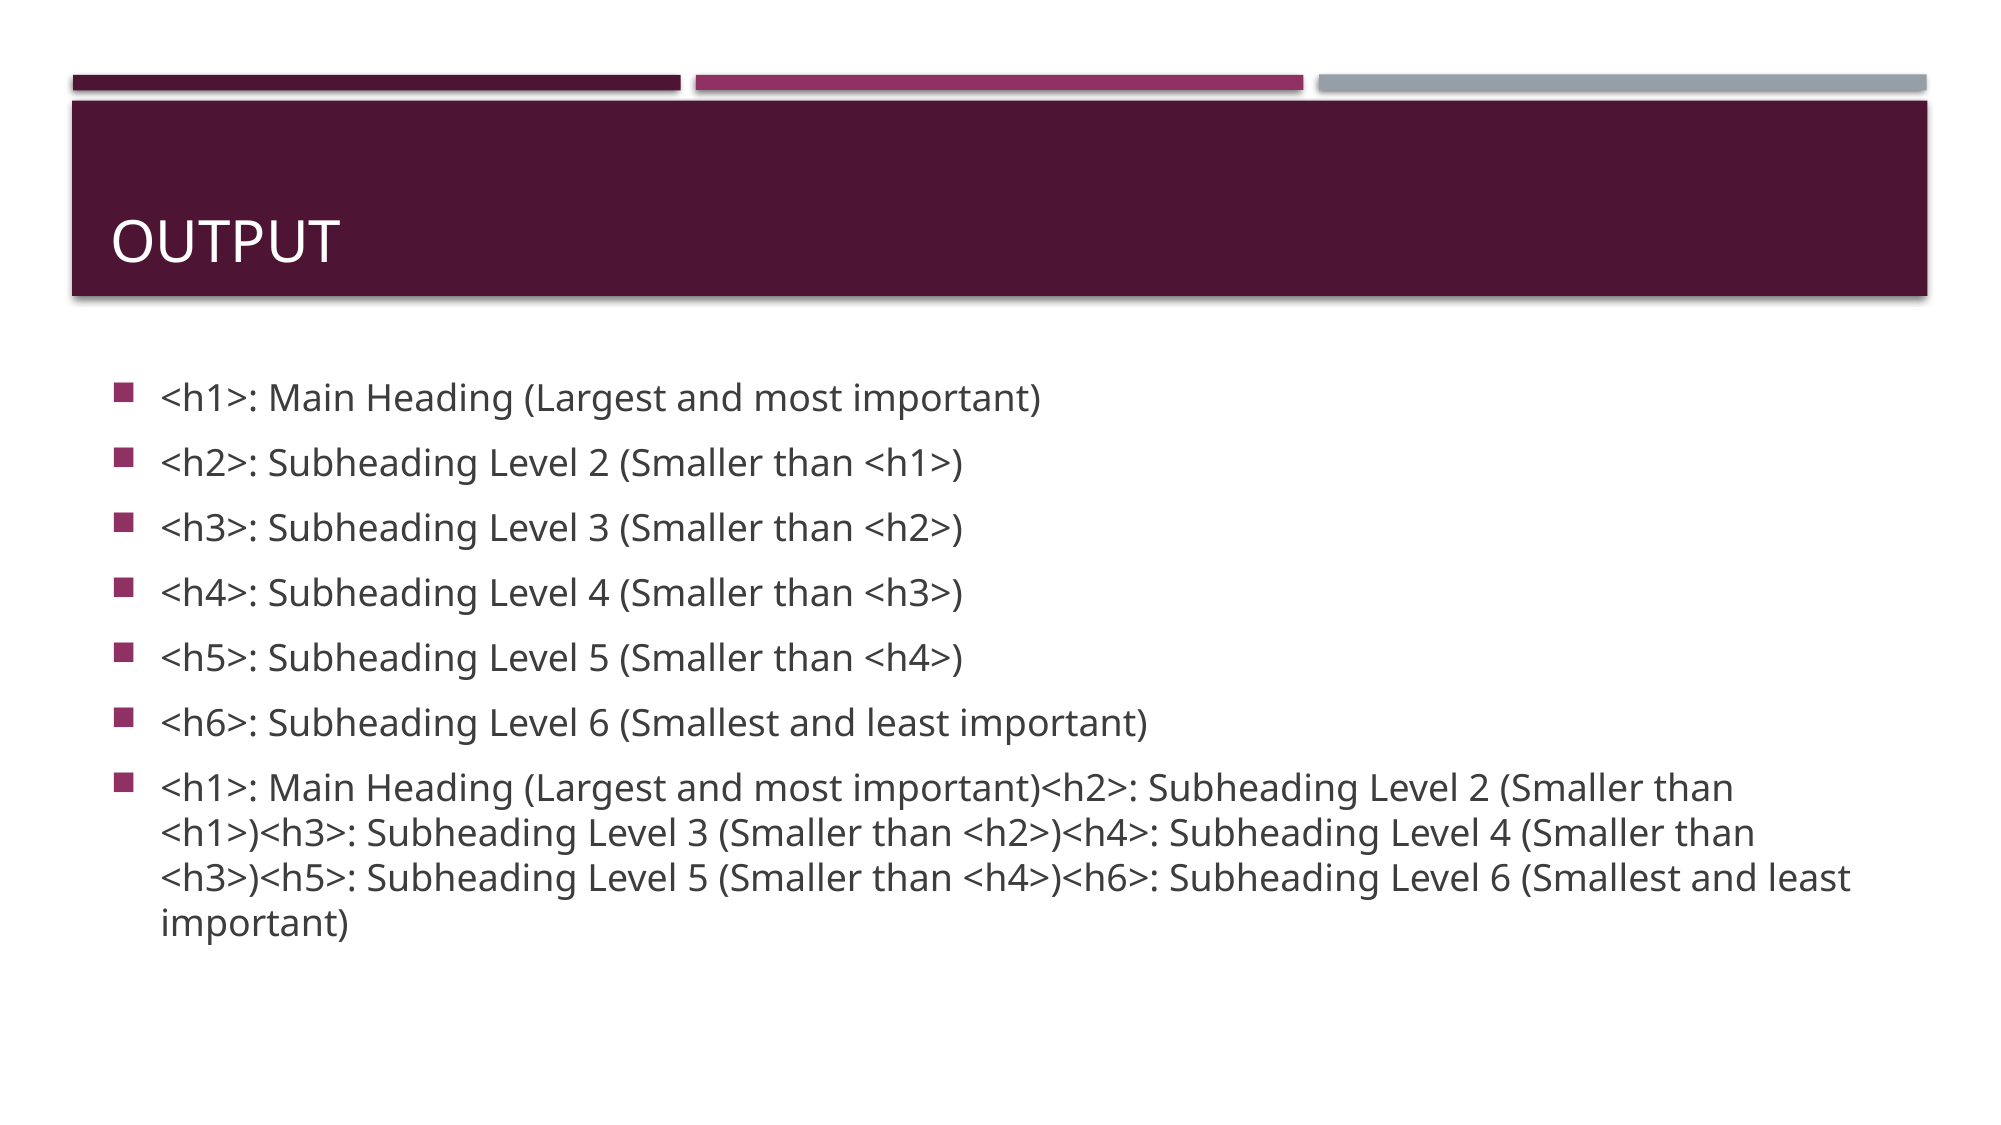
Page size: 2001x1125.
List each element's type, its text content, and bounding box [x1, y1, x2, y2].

title Output [95, 115, 1905, 282]
list <h1>: Main Heading (Largest and most important) <h2>: Subheading Level 2 (Smaller than <h1>) <h3>: Subheading Level 3 (Smaller than <h2>) <h4>: Subheading Level 4 (Smaller than <h3>) <h5>: Subheading Level 5 (Smaller than <h4>) <h6>: Subheading Level 6 (Smallest and least important) <h1>: Main Heading (Largest and most important)<h2>: Subheading Level 2 (Smaller than <h1>)<h3>: Subheading Level 3 (Smaller than <h2>)<h4>: Subheading Level 4 (Smaller than <h3>)<h5>: Subheading Level 5 (Smaller than <h4>)<h6>: Subheading Level 6 (Smallest and least important) [95, 357, 1905, 962]
